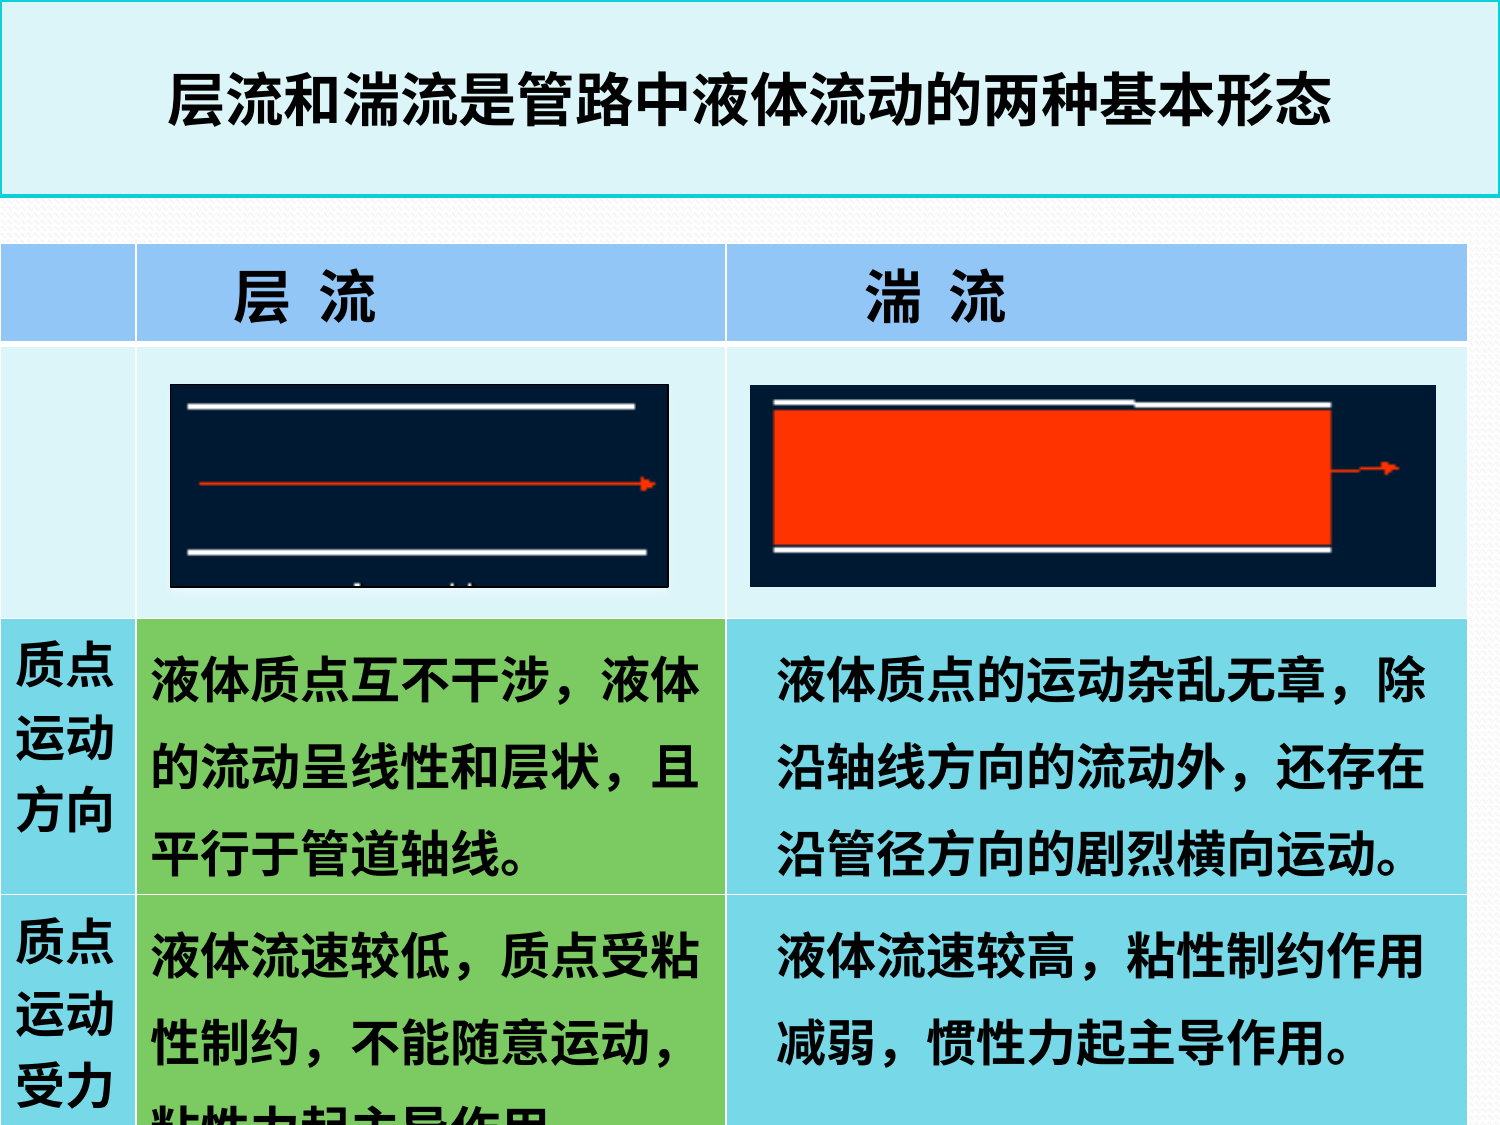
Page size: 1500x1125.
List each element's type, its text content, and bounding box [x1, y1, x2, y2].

table_cell [727, 347, 1467, 618]
table_cell 液体流速较高，粘性制约作用减弱，惯性力起主导作用。 [727, 895, 1467, 1125]
table_cell 质点运动方向 [1, 619, 135, 894]
table_header [1, 244, 135, 341]
table_header 湍 流 [727, 244, 1467, 341]
table_cell 质点运动受力 [1, 895, 135, 1125]
picture [749, 385, 1436, 587]
table_cell 液体质点的运动杂乱无章，除沿轴线方向的流动外，还存在沿管径方向的剧烈横向运动。 [727, 619, 1467, 894]
table_cell 液体质点互不干涉，液体的流动呈线性和层状，且平行于管道轴线。 [137, 619, 725, 894]
table_cell [137, 347, 725, 618]
table_cell [1, 347, 135, 618]
picture [170, 385, 668, 587]
table_header 层 流 [137, 244, 725, 341]
text_box 层流和湍流是管路中液体流动的两种基本形态 [0, 0, 1500, 198]
table_cell 液体流速较低，质点受粘性制约，不能随意运动，粘性力起主导作用。 [137, 895, 725, 1125]
